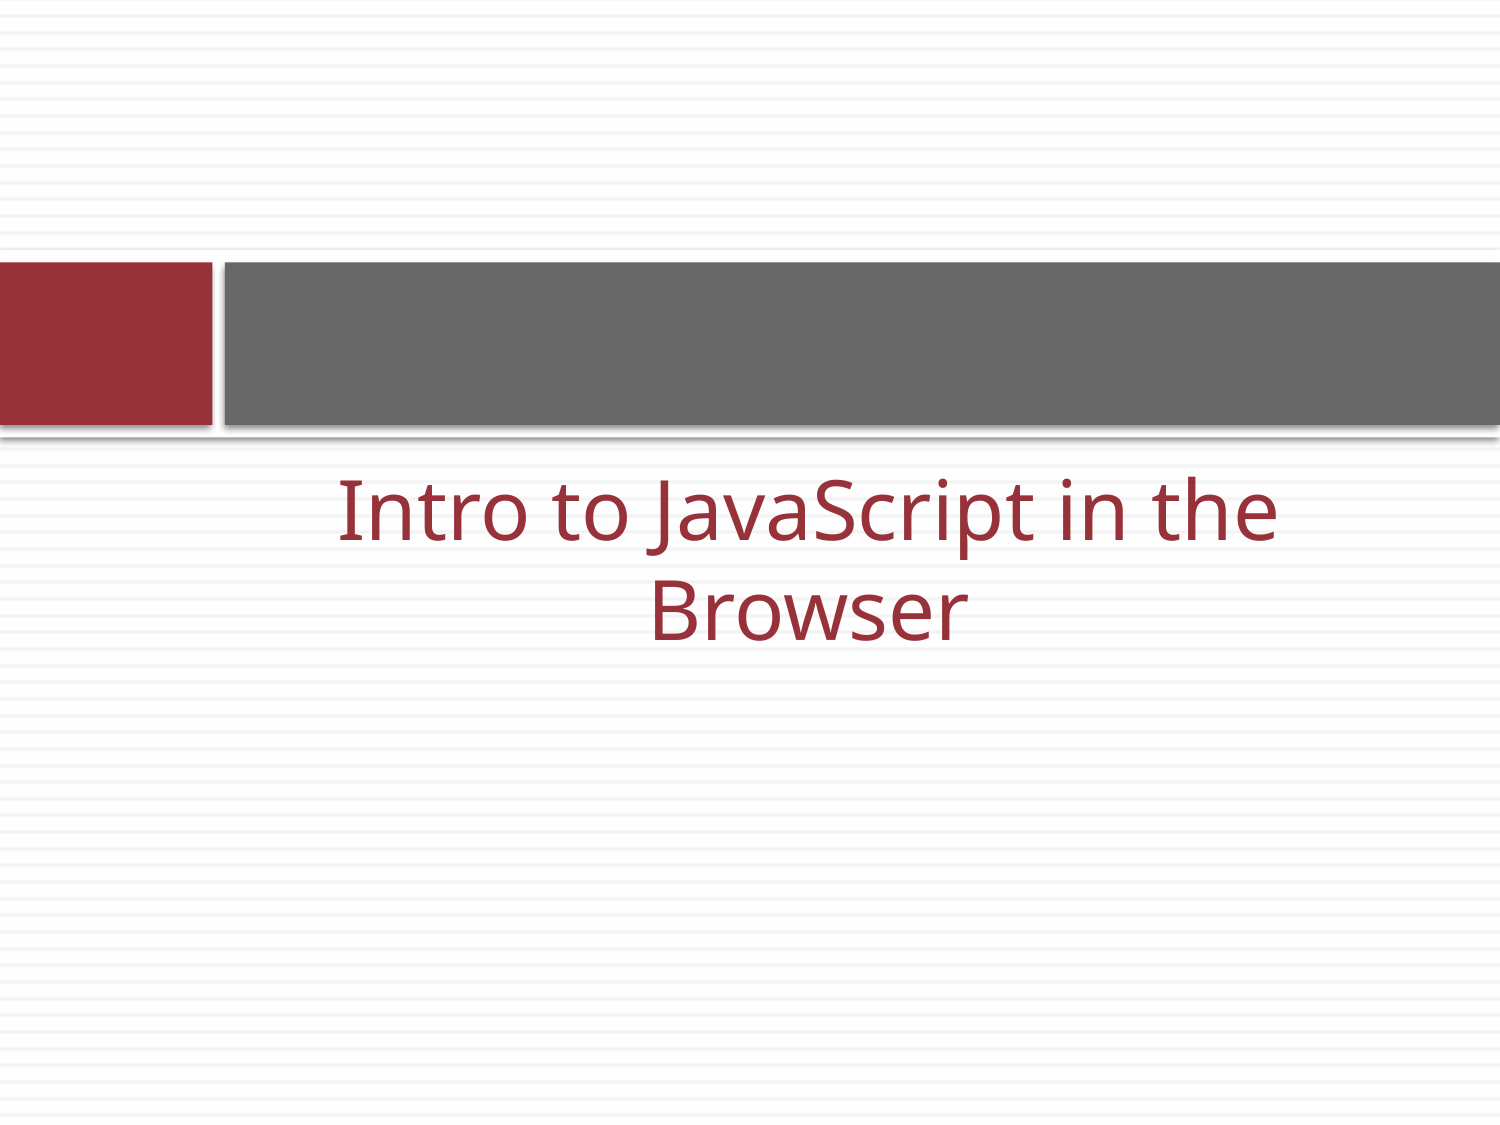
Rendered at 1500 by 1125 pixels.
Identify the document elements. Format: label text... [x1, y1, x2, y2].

list Intro to JavaScript in the Browser [225, 450, 1394, 725]
